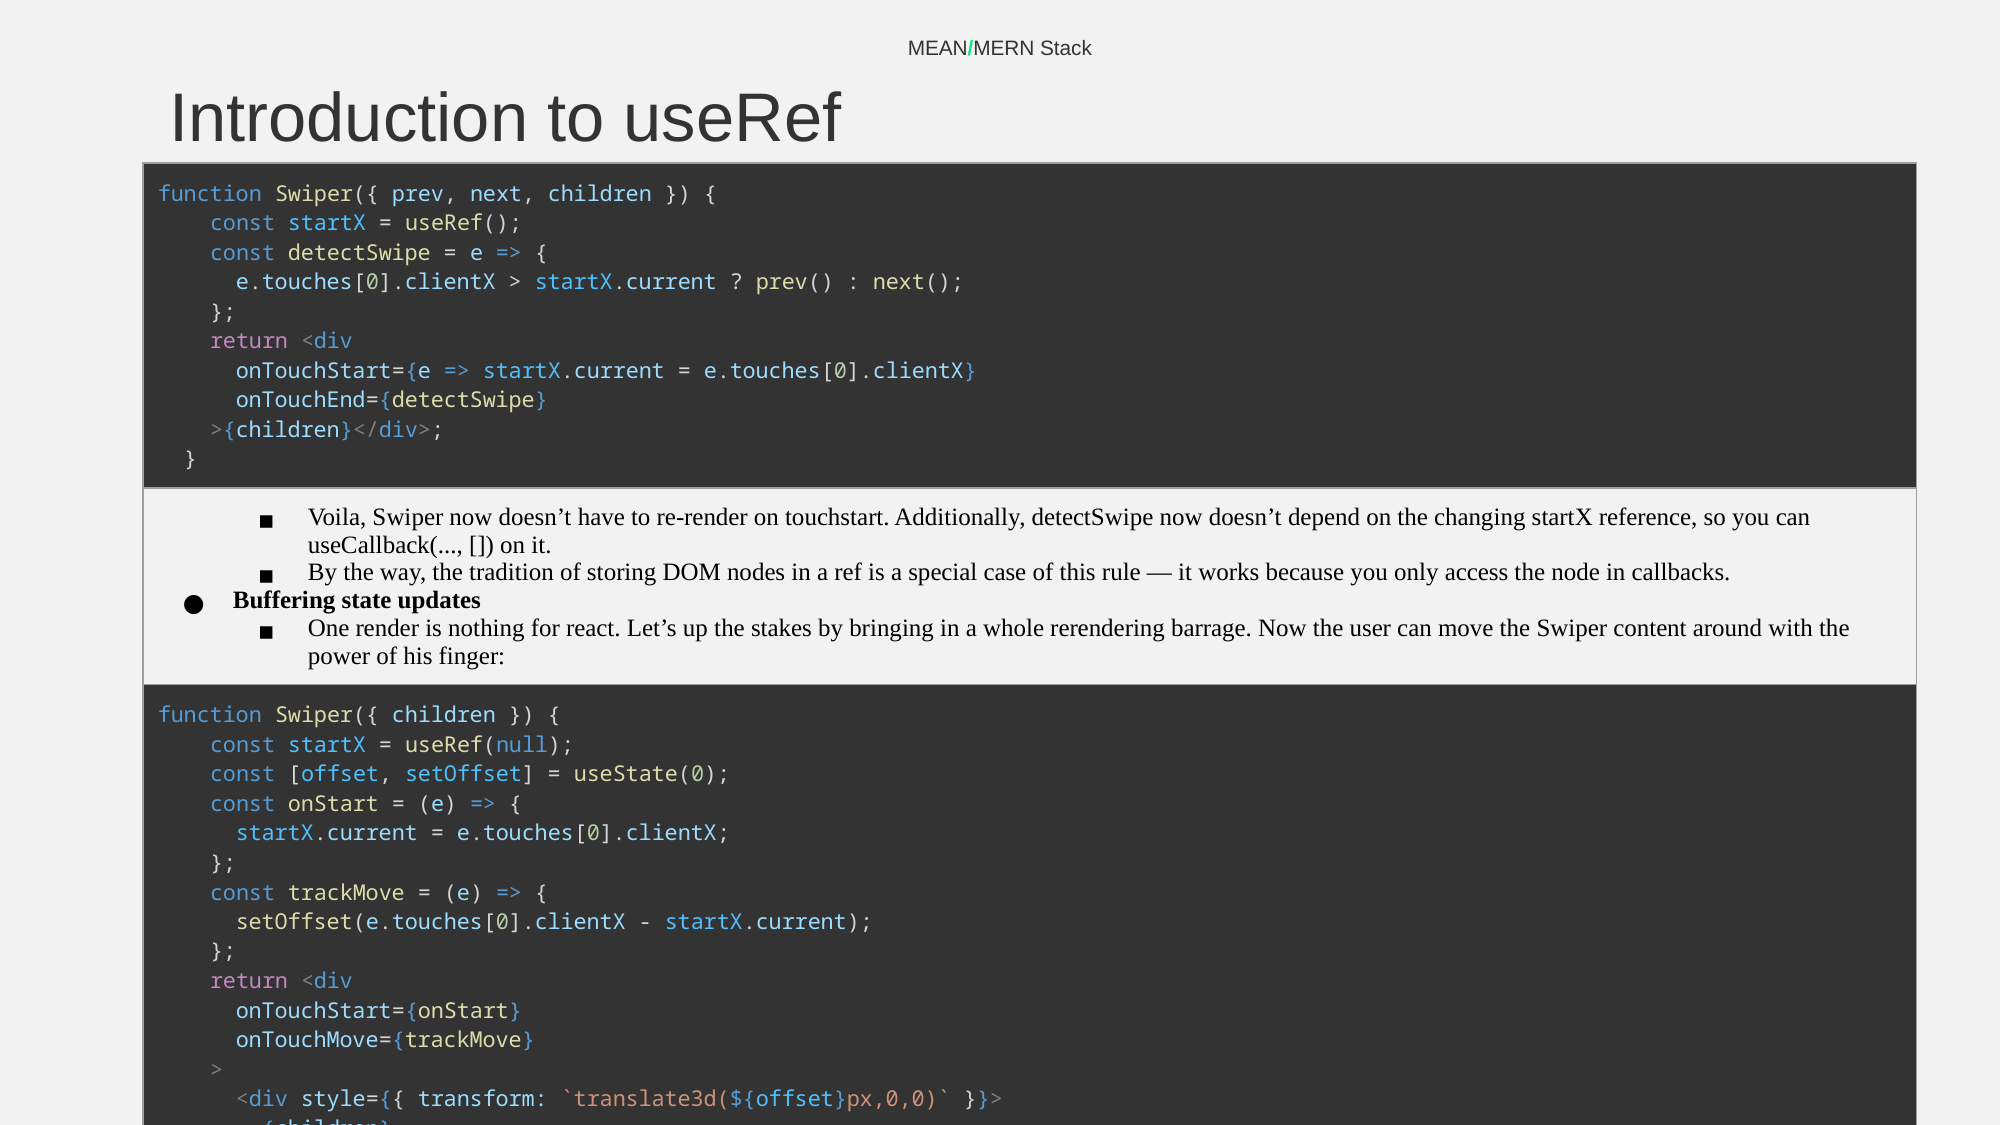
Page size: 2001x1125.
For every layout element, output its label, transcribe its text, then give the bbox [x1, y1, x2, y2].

table_header function Swiper({ prev, next, children }) { const startX = useRef(); const detectSwipe = e => { e.touches[0].clientX > startX.current ? prev() : next(); }; return <div onTouchStart={e => startX.current = e.touches[0].clientX} onTouchEnd={detectSwipe} >{children}</div>; } [144, 164, 1916, 487]
table_cell Voila, Swiper now doesn’t have to re-render on touchstart. Additionally, detectSwipe now doesn’t depend on the changing startX reference, so you can useCallback(..., []) on it. By the way, the tradition of storing DOM nodes in a ref is a special case of this rule — it works because you only access the node in callbacks. Buffering state updates One render is nothing for react. Let’s up the stakes by bringing in a whole rerendering barrage. Now the user can move the Swiper content around with the power of his finger: [144, 489, 1916, 684]
table_cell function Swiper({ children }) { const startX = useRef(null); const [offset, setOffset] = useState(0); const onStart = (e) => { startX.current = e.touches[0].clientX; }; const trackMove = (e) => { setOffset(e.touches[0].clientX - startX.current); }; return <div onTouchStart={onStart} onTouchMove={trackMove} > <div style={{ transform: `translate3d(${offset}px,0,0)` }}> {children} </div> </div>; } [144, 685, 1916, 1125]
title Introduction to useRef [154, 60, 1805, 162]
footer MEAN/MERN Stack [662, 17, 1338, 77]
